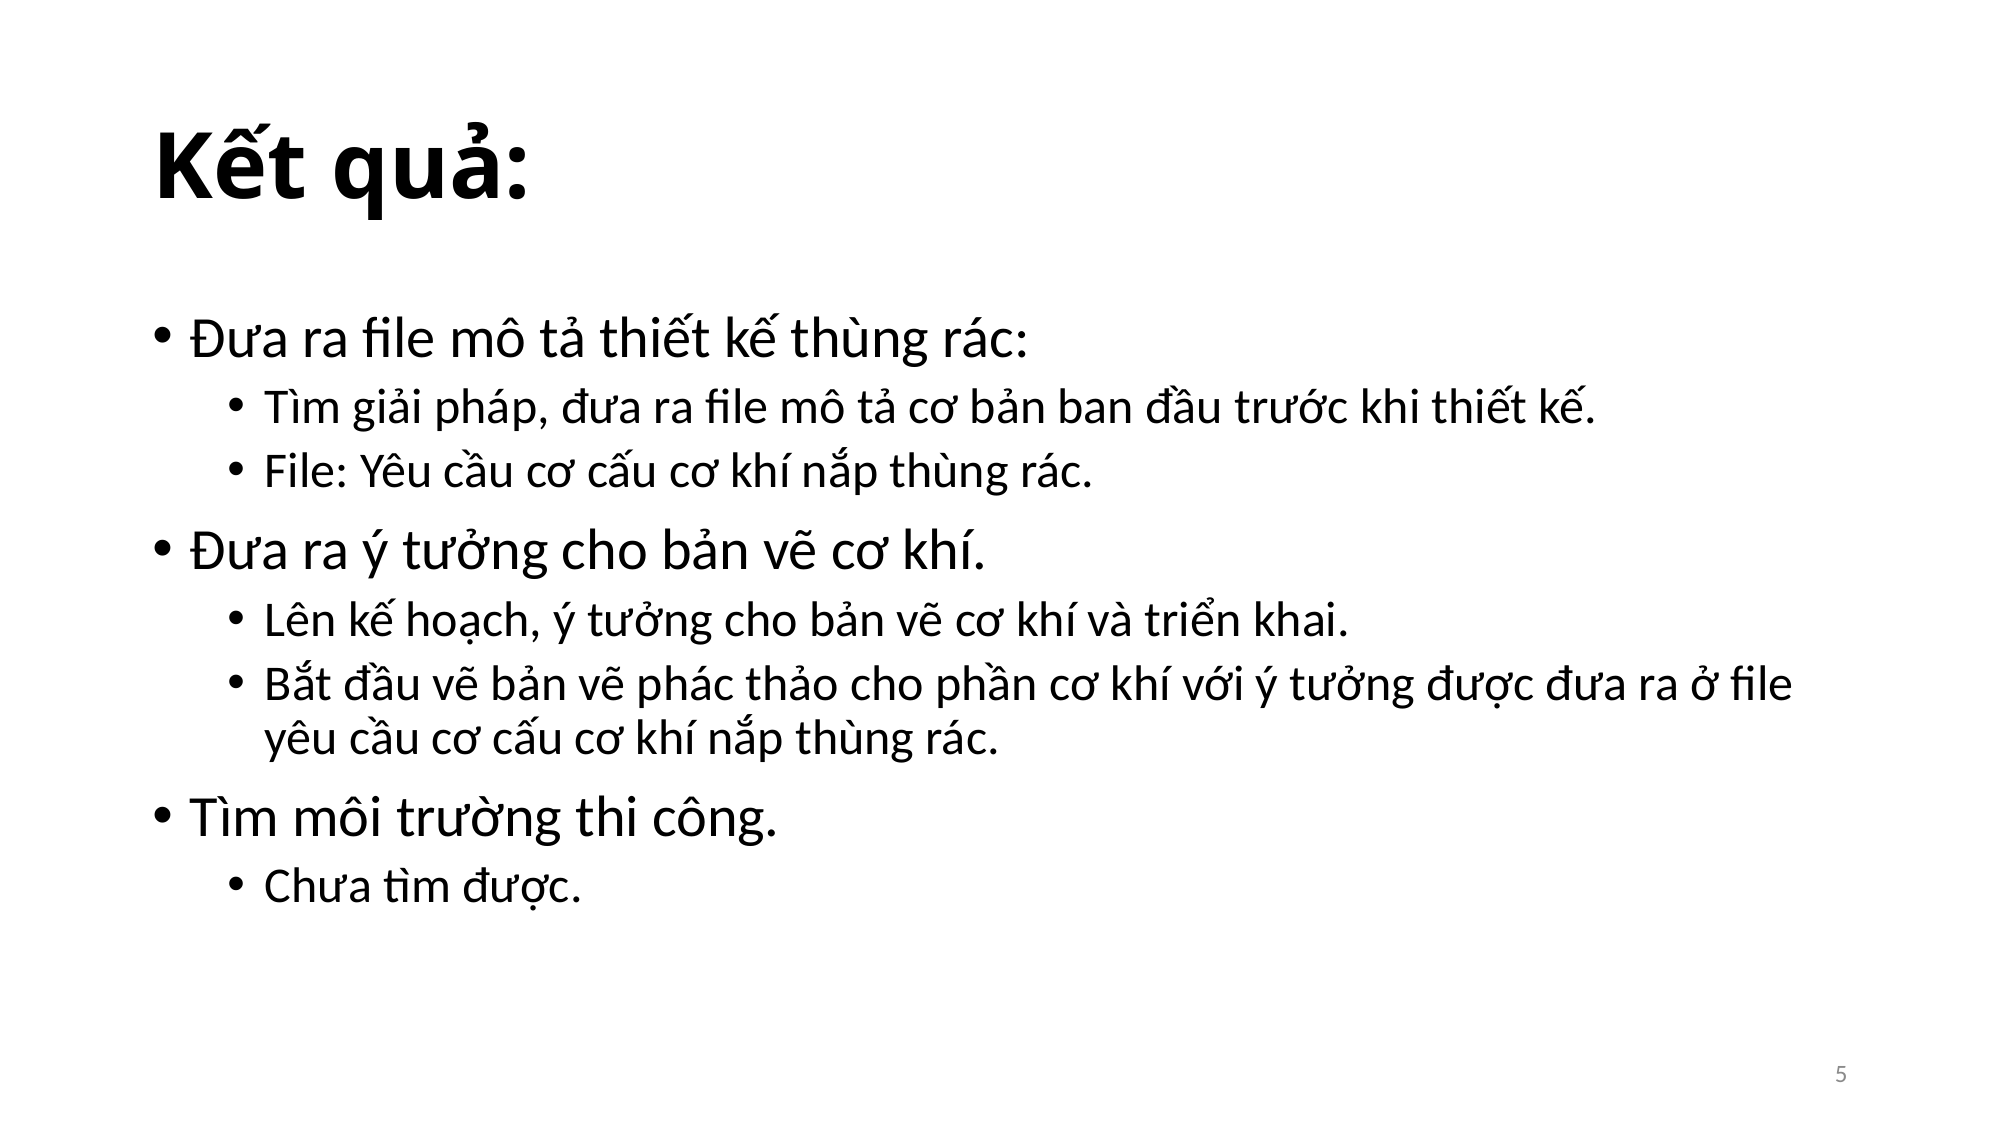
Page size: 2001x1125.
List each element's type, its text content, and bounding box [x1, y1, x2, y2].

slide_number 5 [1412, 1042, 1863, 1103]
title Kết quả: [137, 59, 1863, 278]
list Đưa ra file mô tả thiết kế thùng rác: Tìm giải pháp, đưa ra file mô tả cơ bản ban đầu trước khi thiết kế. File: Yêu cầu cơ cấu cơ khí nắp thùng rác. Đưa ra ý tưởng cho bản vẽ cơ khí. Lên kế hoạch, ý tưởng cho bản vẽ cơ khí và triển khai. Bắt đầu vẽ bản vẽ phác thảo cho phần cơ khí với ý tưởng được đưa ra ở file yêu cầu cơ cấu cơ khí nắp thùng rác. Tìm môi trường thi công. Chưa tìm được. [137, 299, 1863, 1014]
